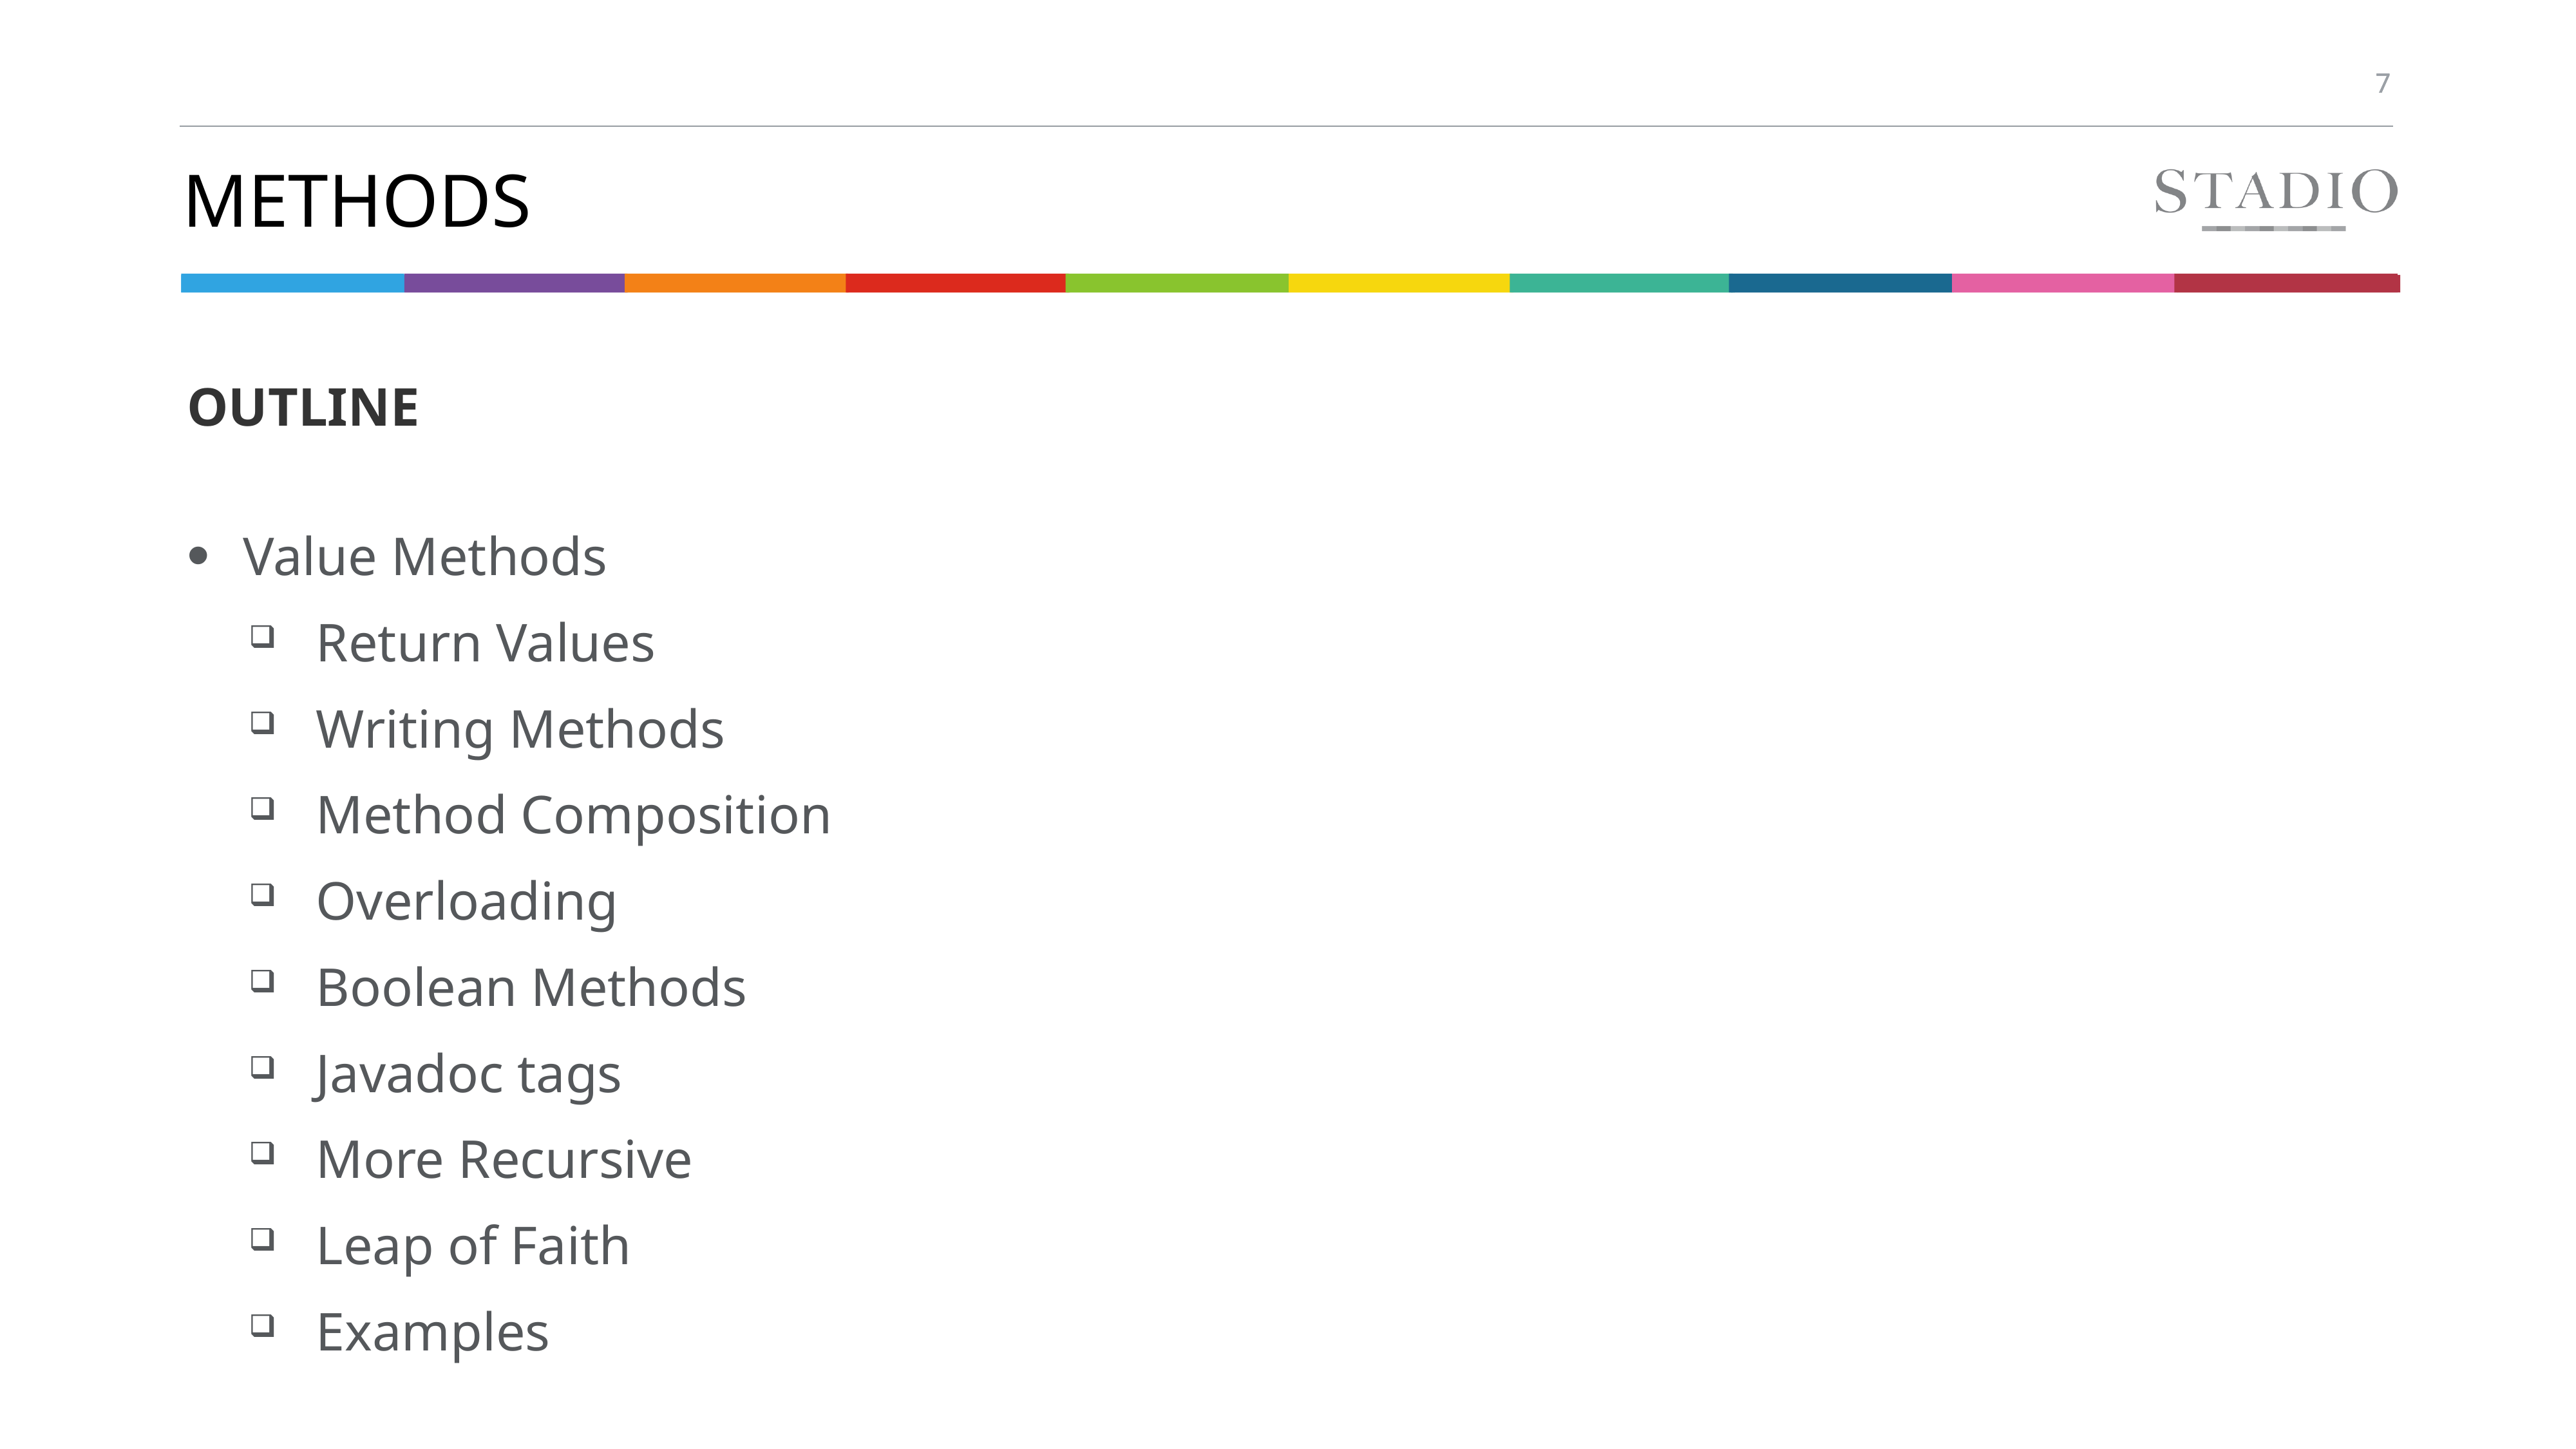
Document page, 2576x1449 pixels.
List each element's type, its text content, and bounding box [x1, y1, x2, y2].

title methods [182, 128, 2069, 131]
text_box [178, 131, 2398, 279]
list OUTLINE Value Methods Return Values Writing Methods Method Composition Overloading Boolean Methods Javadoc tags More Recursive Leap of Faith Examples [187, 367, 2407, 1370]
picture [2112, 126, 2441, 274]
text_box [181, 273, 2398, 293]
